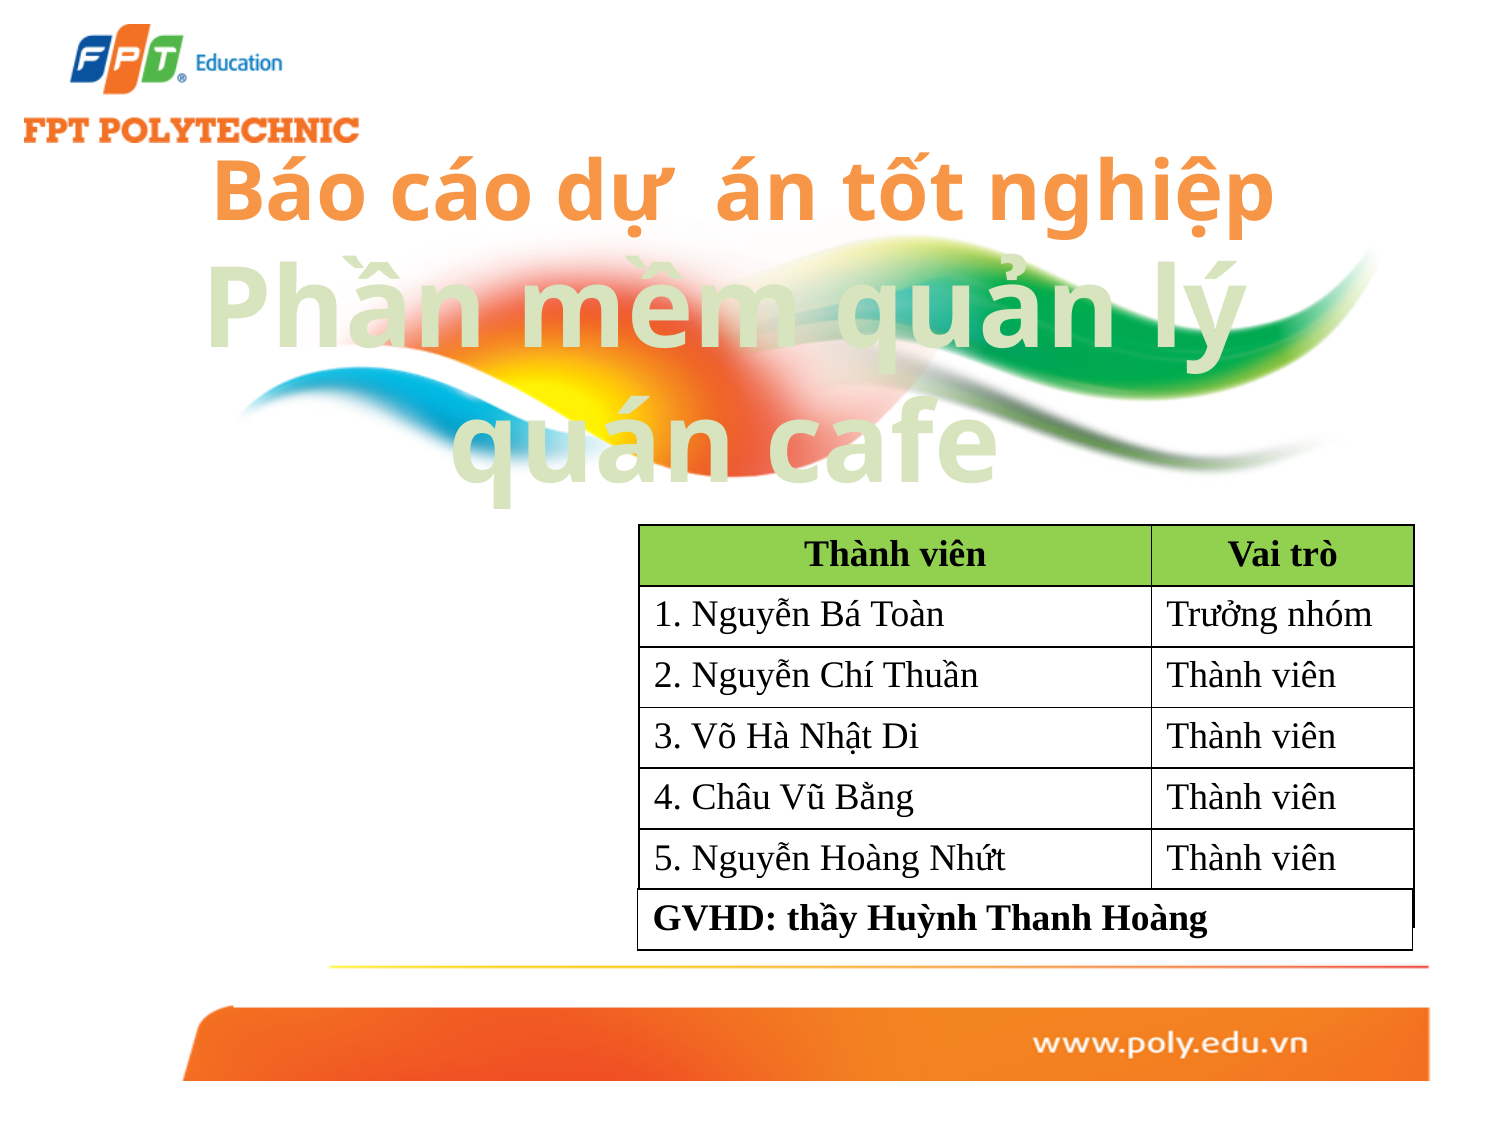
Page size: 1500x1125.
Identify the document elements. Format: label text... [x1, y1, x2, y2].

text_box Báo cáo dự án tốt nghiệp [174, 125, 1313, 250]
table_cell 2. Nguyễn Chí Thuần [640, 648, 1151, 707]
table_cell Thành viên [1152, 769, 1413, 828]
table_cell 3. Võ Hà Nhật Di [640, 708, 1151, 767]
table_header GVHD: thầy Huỳnh Thanh Hoàng [638, 890, 1412, 949]
table_cell Thành viên [1152, 708, 1413, 767]
picture [24, 24, 1435, 607]
table_cell 1. Nguyễn Bá Toàn [640, 587, 1151, 646]
table_cell Thành viên [1152, 648, 1413, 707]
table_cell Trưởng nhóm [1152, 587, 1413, 646]
table_header Vai trò [1152, 526, 1413, 585]
table_cell 5. Nguyễn Hoàng Nhứt [640, 830, 1151, 888]
table_cell Thành viên [1152, 830, 1413, 888]
table_cell 4. Châu Vũ Bằng [640, 769, 1151, 828]
table_header Thành viên [640, 526, 1151, 585]
title Phần mềm quản lý quán cafe [62, 249, 1388, 492]
picture [129, 949, 1435, 1081]
